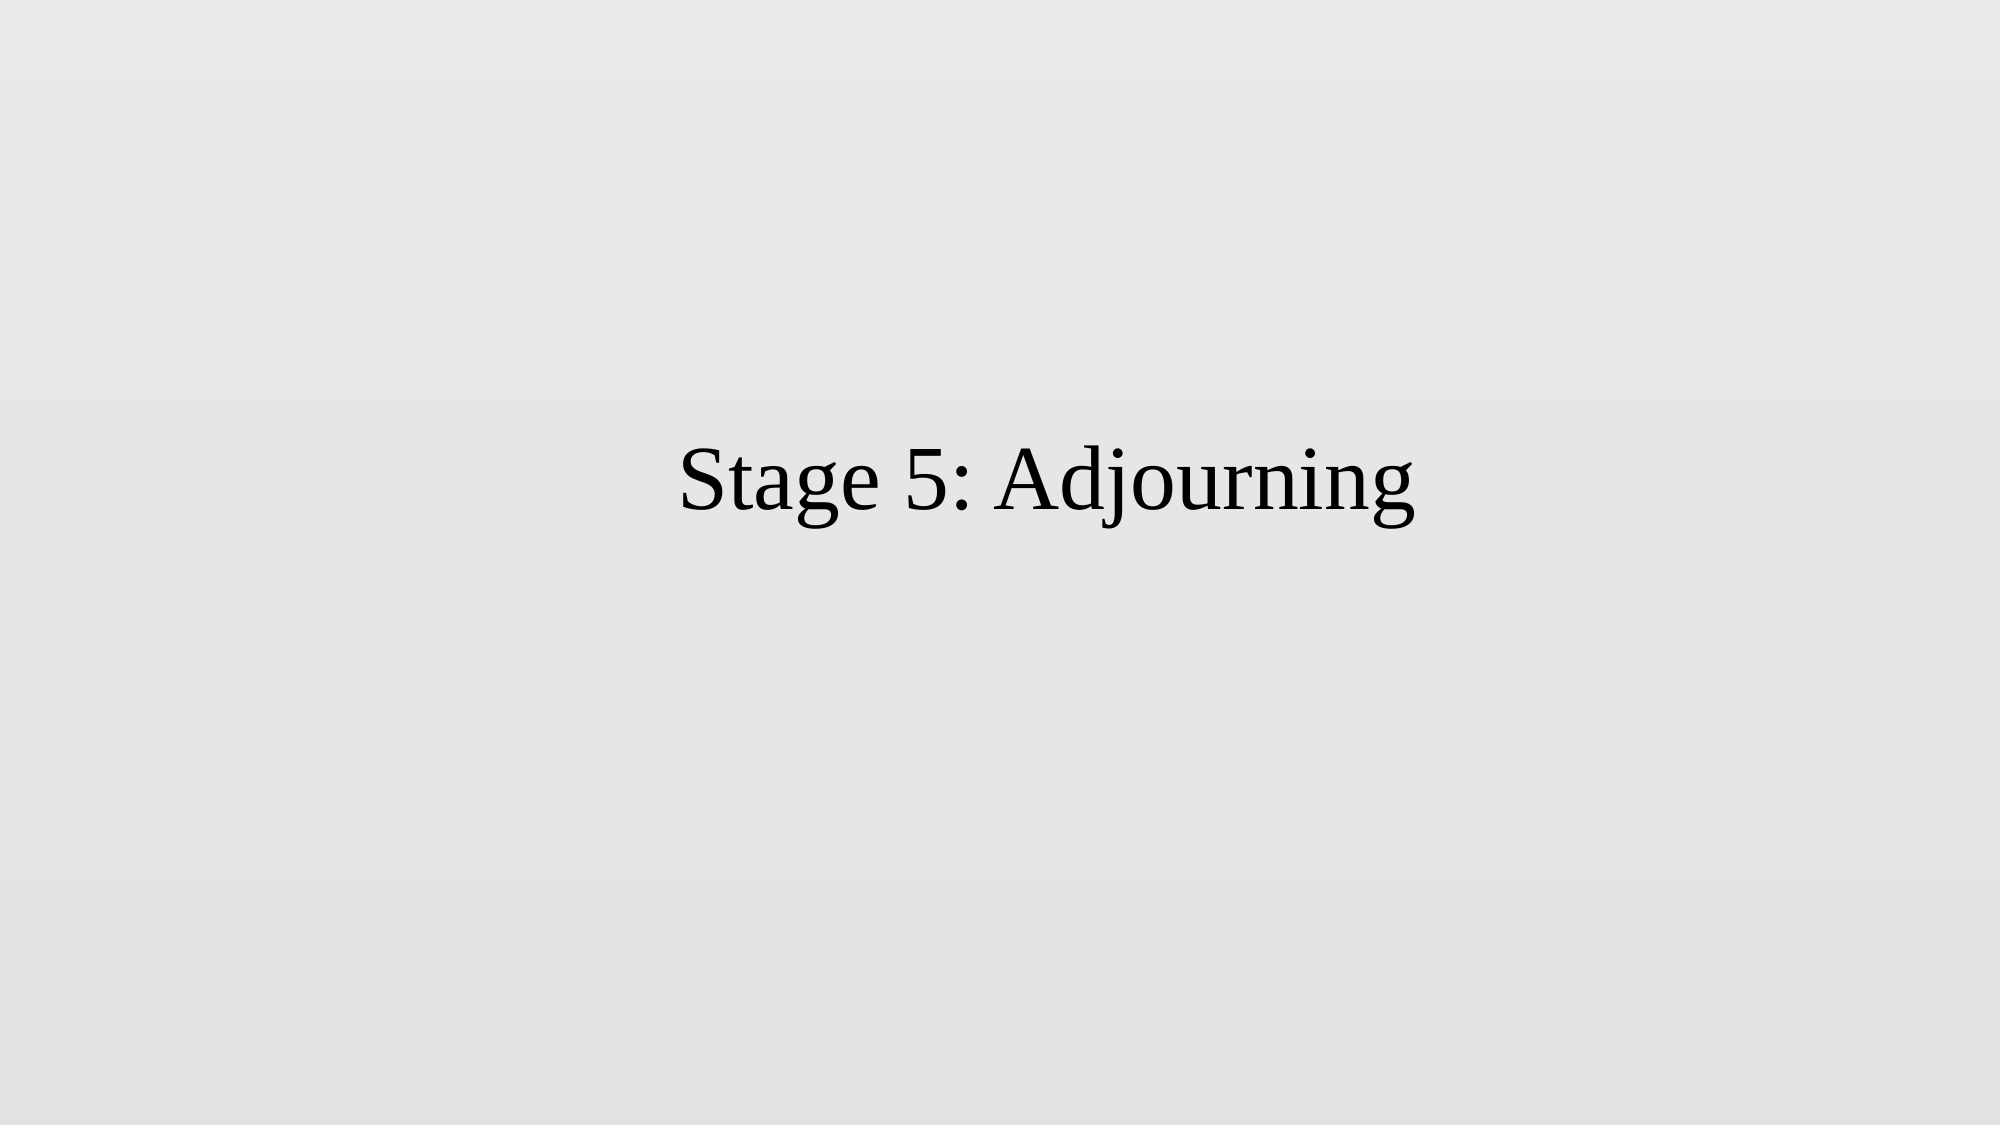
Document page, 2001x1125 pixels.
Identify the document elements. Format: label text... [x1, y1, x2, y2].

text_box Stage 5: Adjourning [662, 410, 1433, 536]
